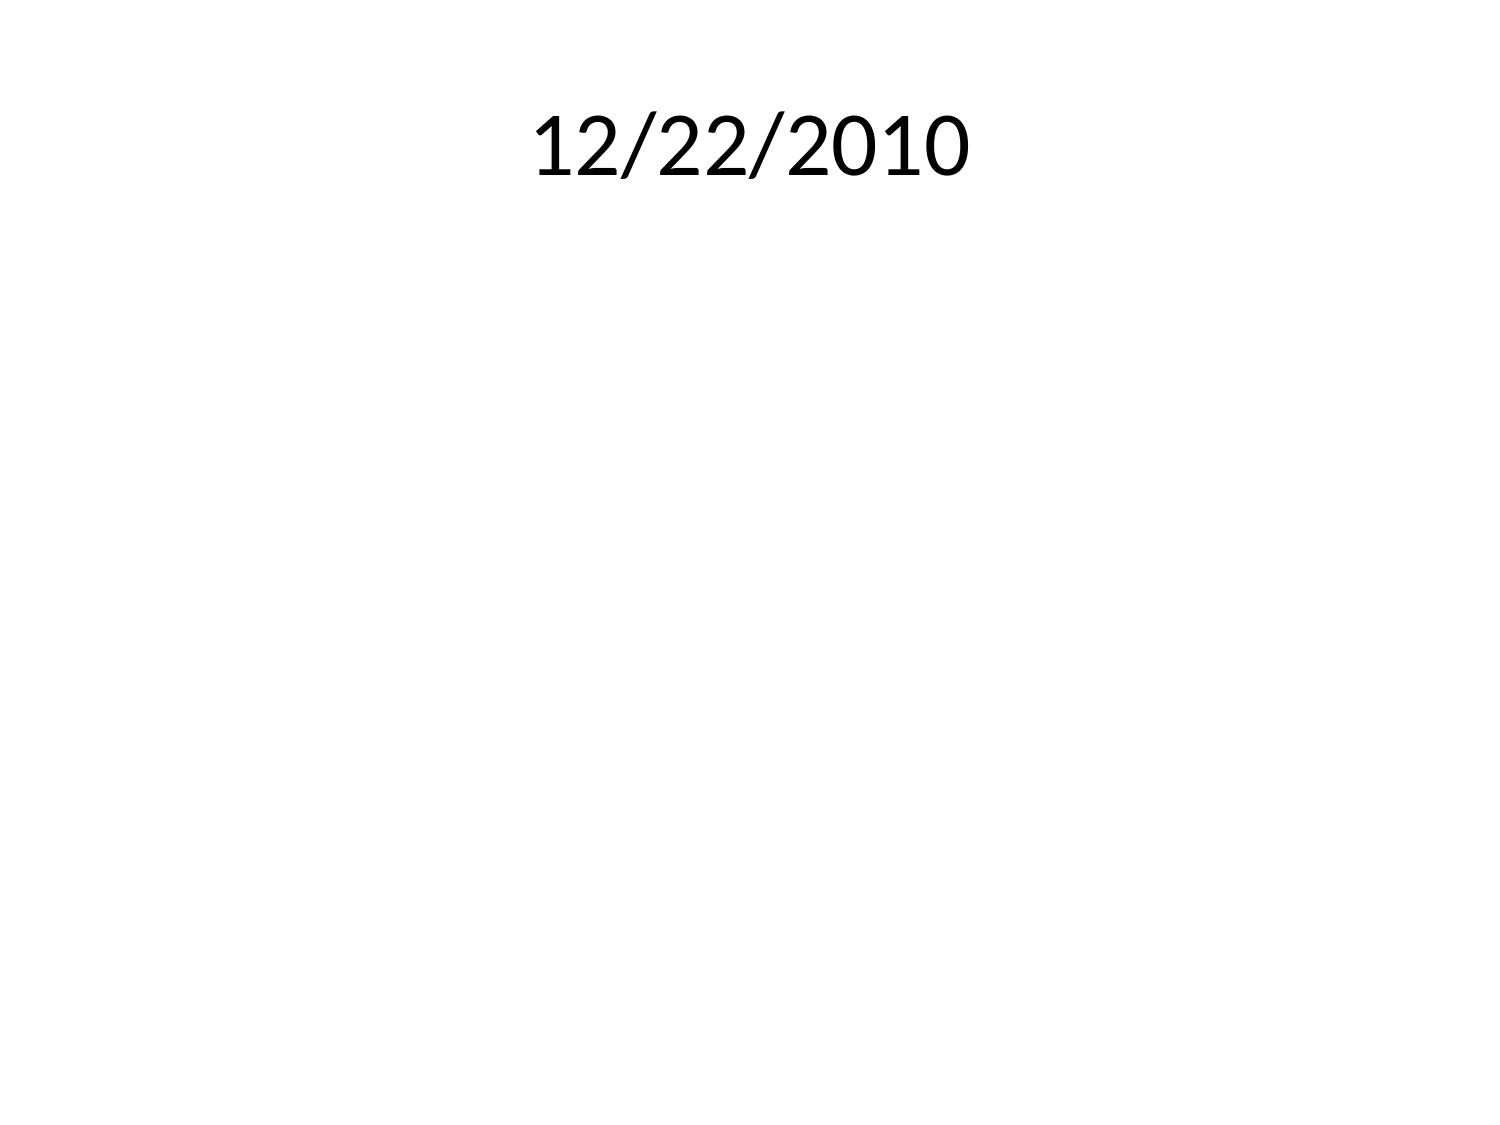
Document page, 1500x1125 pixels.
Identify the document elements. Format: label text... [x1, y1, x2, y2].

title 12/22/2010 [75, 45, 1425, 233]
